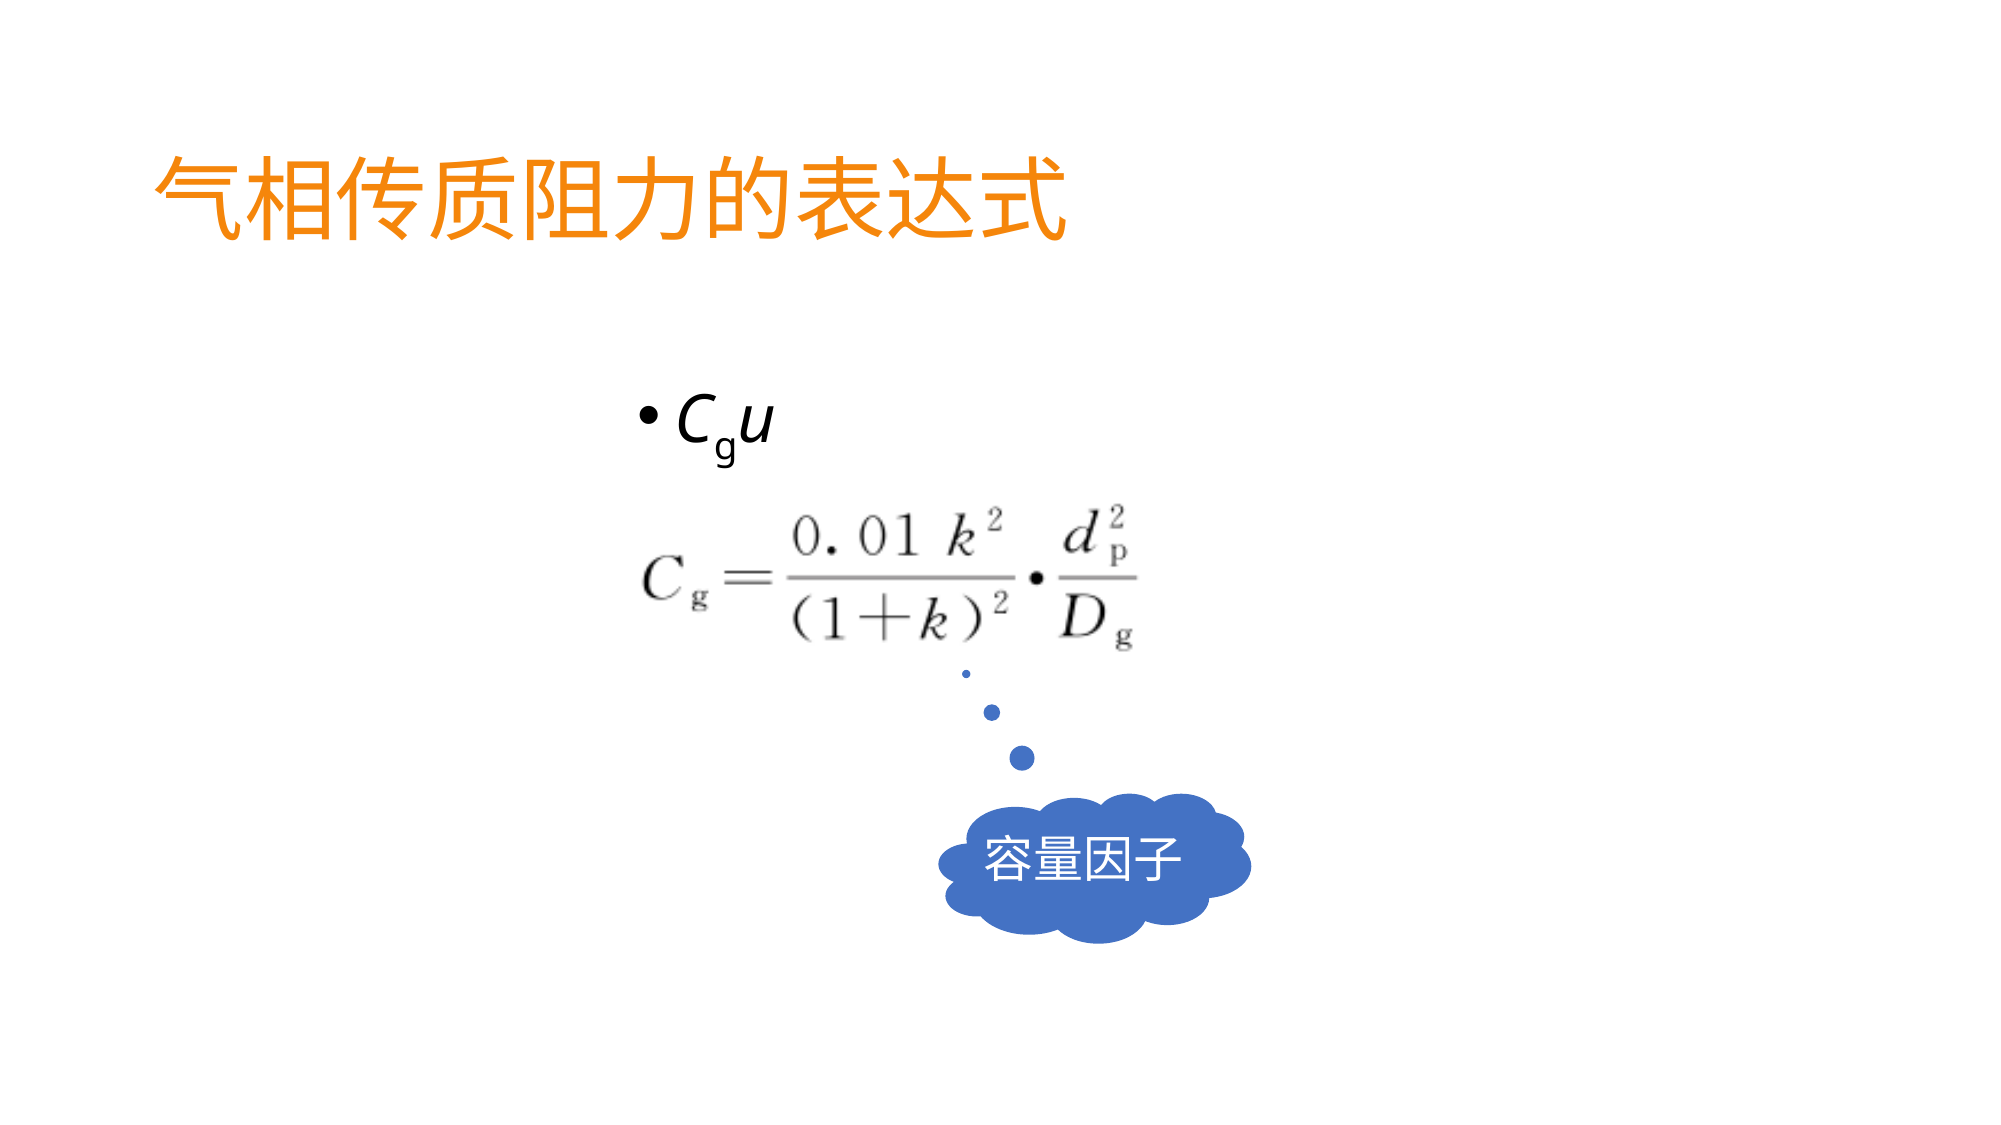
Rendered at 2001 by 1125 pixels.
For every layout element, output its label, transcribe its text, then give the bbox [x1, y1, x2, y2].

list Cgu [622, 369, 1701, 957]
picture [622, 489, 1174, 664]
text_box 容量因子 [1009, 745, 1035, 771]
text_box 容量因子 [938, 793, 1252, 944]
title 气相传质阻力的表达式 [137, 130, 1863, 278]
text_box 容量因子 [983, 704, 1001, 721]
text_box 容量因子 [962, 669, 971, 679]
